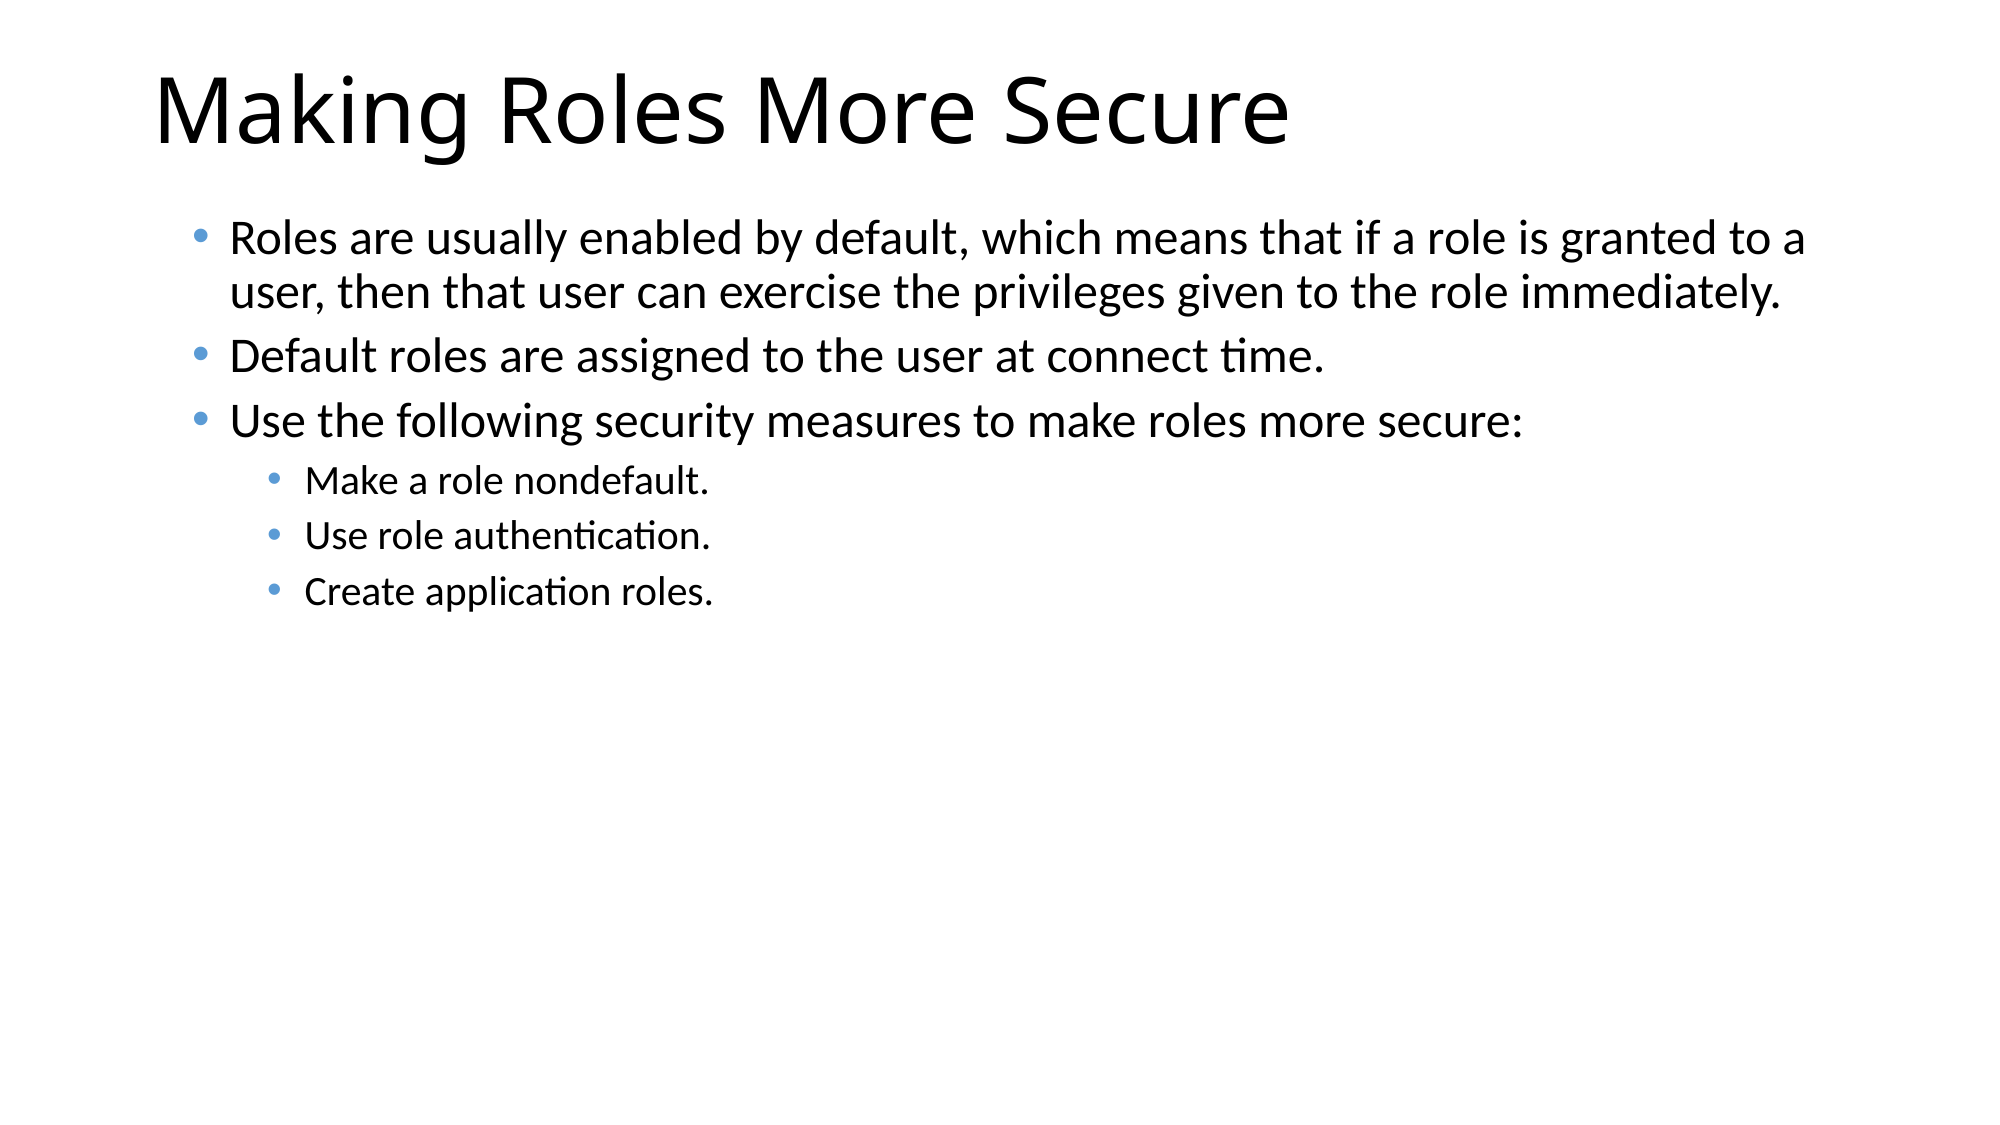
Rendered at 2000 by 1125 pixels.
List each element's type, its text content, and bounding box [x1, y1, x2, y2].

list Roles are usually enabled by default, which means that if a role is granted to a user, then that user can exercise the privileges given to the role immediately. Default roles are assigned to the user at connect time. Use the following security measures to make roles more secure: Make a role nondefault. Use role authentication. Create application roles. [102, 203, 1898, 643]
title Making Roles More Secure [137, 59, 1862, 203]
